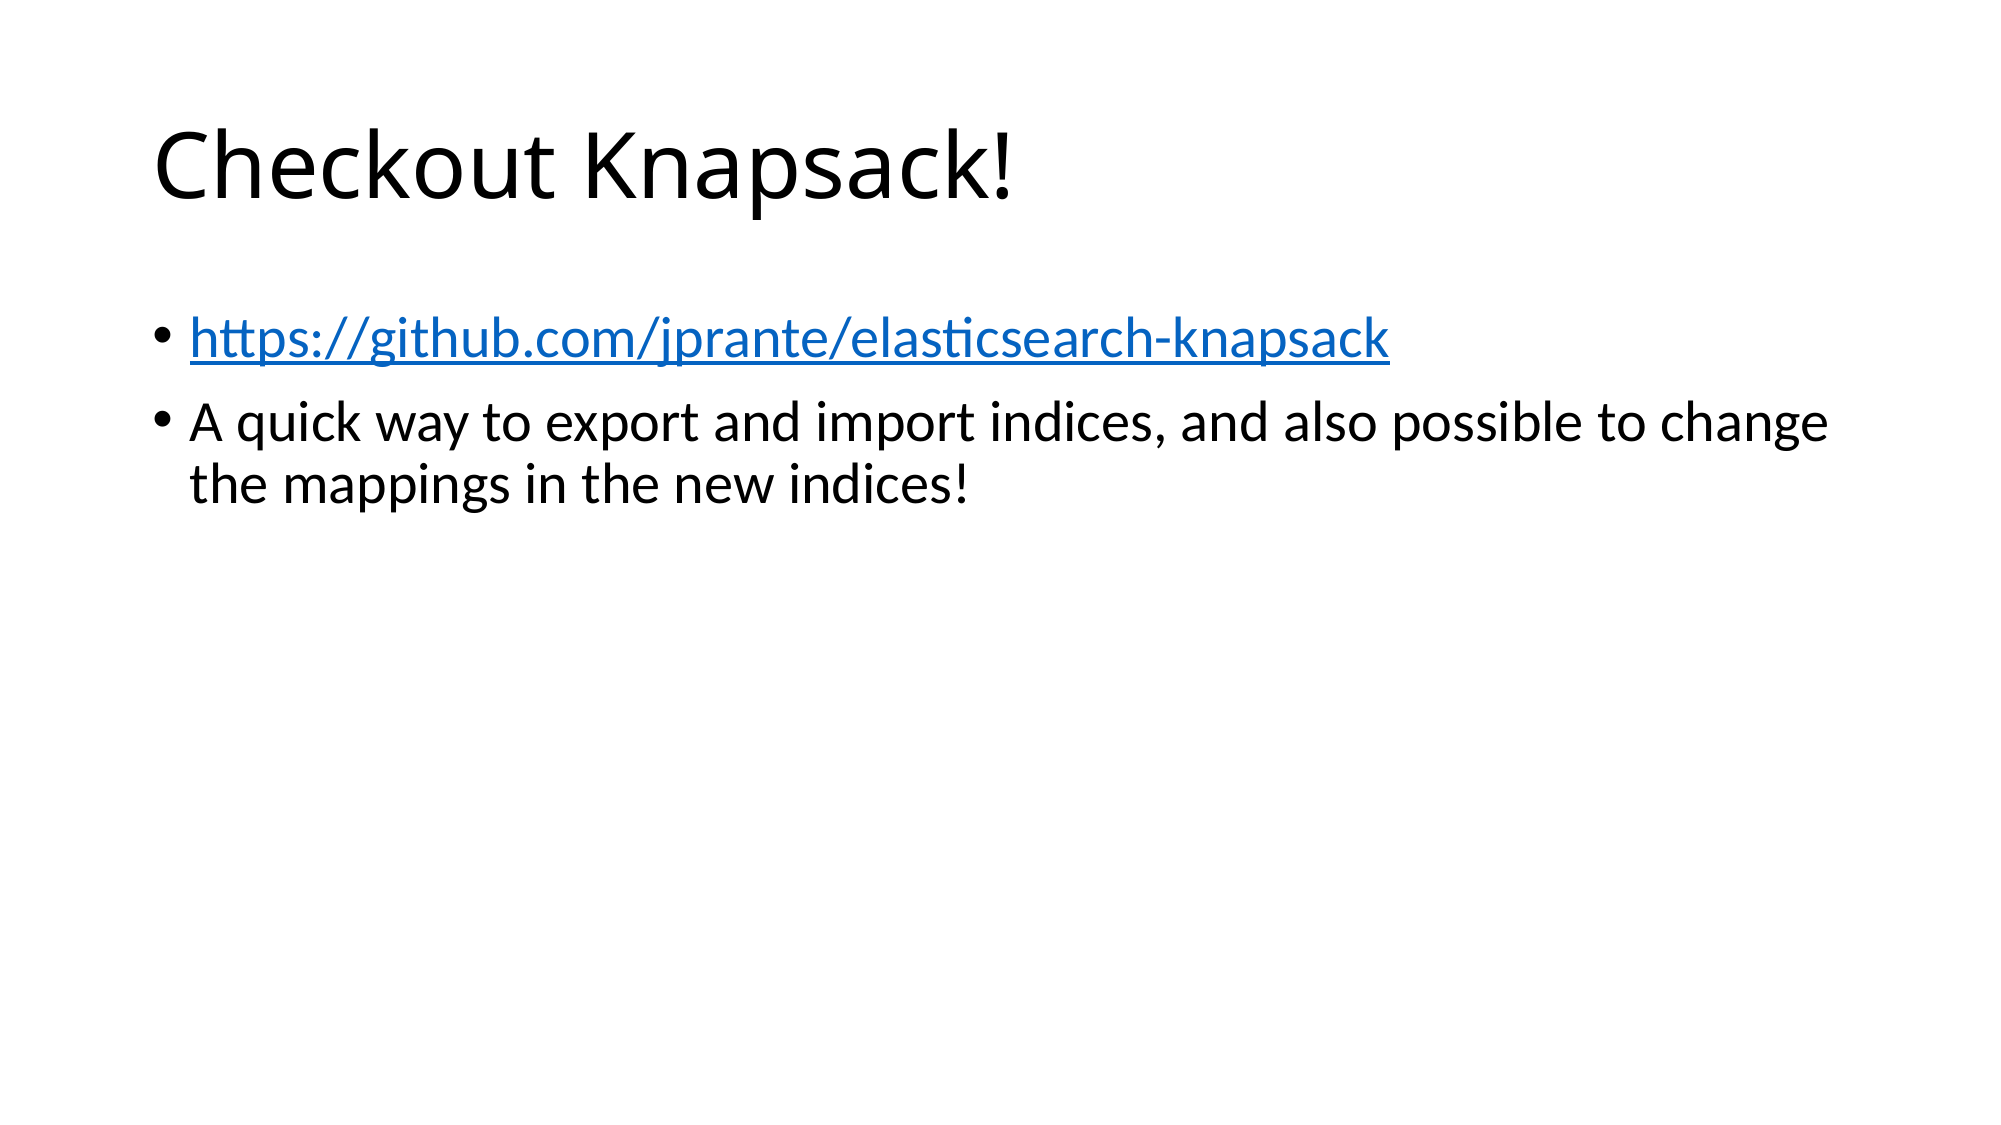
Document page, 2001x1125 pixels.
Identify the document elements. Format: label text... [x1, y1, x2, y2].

list https://github.com/jprante/elasticsearch-knapsack A quick way to export and import indices, and also possible to change the mappings in the new indices! [137, 299, 1863, 1014]
title Checkout Knapsack! [137, 59, 1863, 278]
